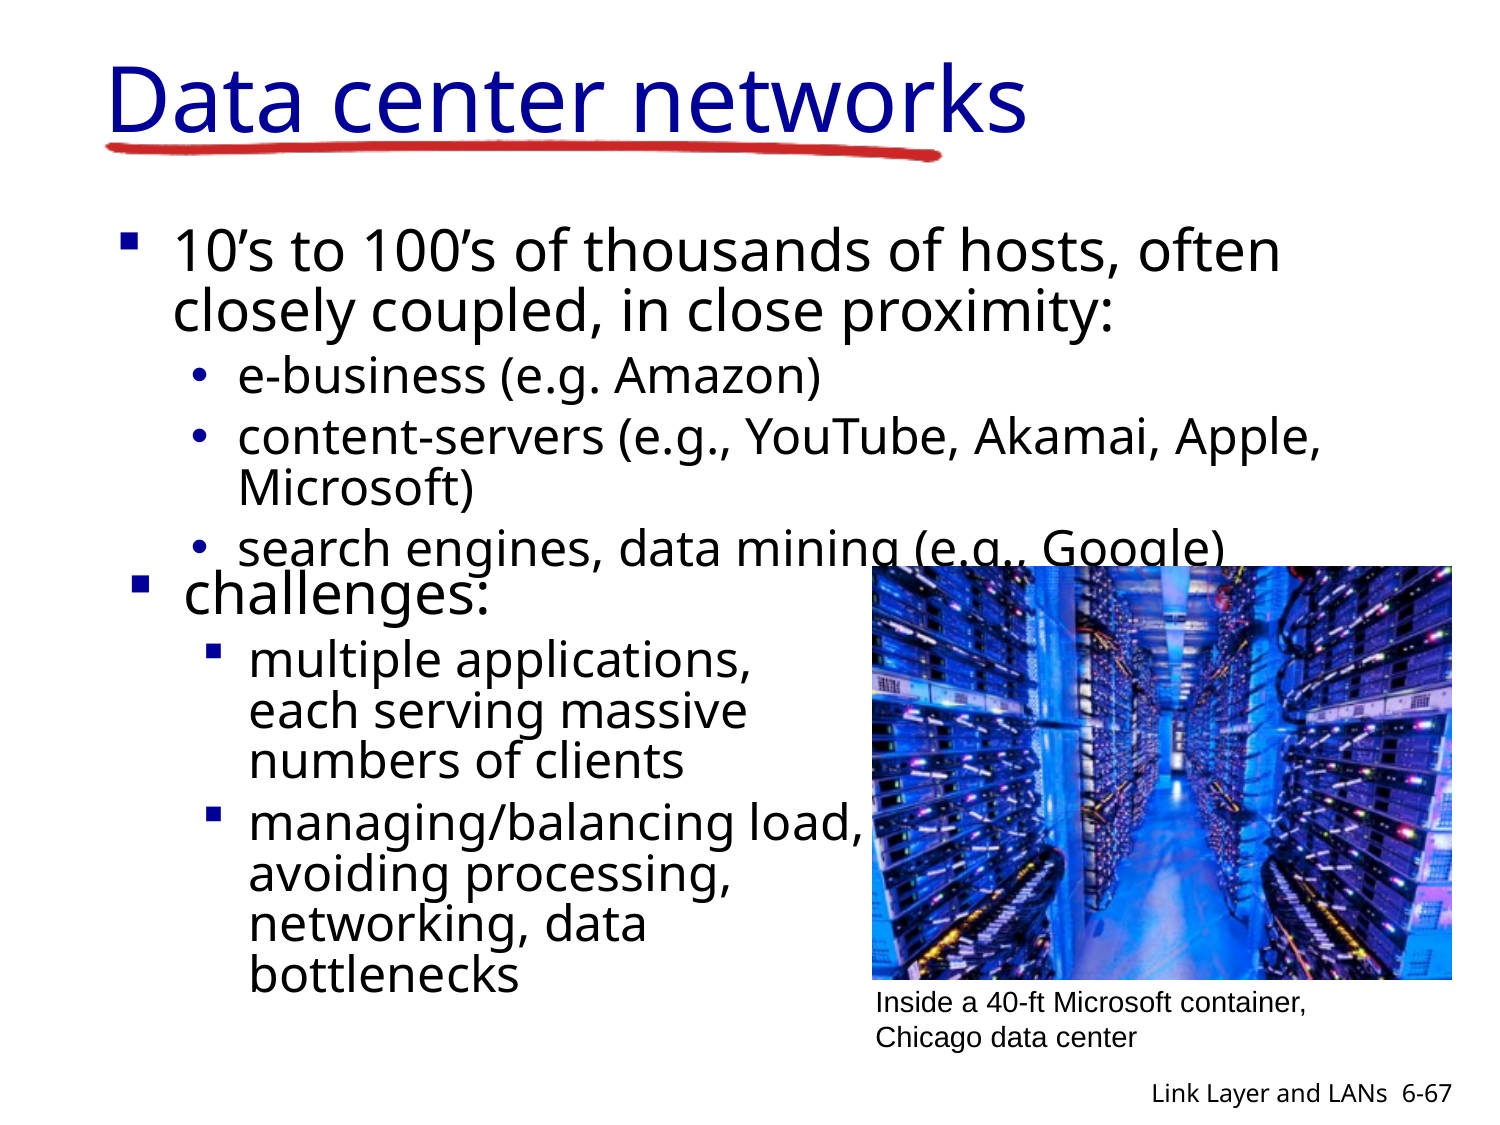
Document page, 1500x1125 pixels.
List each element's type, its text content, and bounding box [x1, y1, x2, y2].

text_box Link Layer and LANs [1045, 1069, 1403, 1110]
picture [100, 134, 952, 169]
text_box 10’s to 100’s of thousands of hosts, often closely coupled, in close proximity: e-business (e.g. Amazon) content-servers (e.g., YouTube, Akamai, Apple, Microsoft) search engines, data mining (e.g., Google) [100, 216, 1459, 354]
text_box Inside a 40-ft Microsoft container, Chicago data center [860, 976, 1331, 1061]
text_box Data center networks [89, 19, 1365, 173]
text_box 6-<number> [1387, 1069, 1478, 1115]
text_box challenges: multiple applications, each serving massive numbers of clients managing/balancing load, avoiding processing, networking, data bottlenecks [112, 559, 880, 850]
picture [872, 565, 1452, 981]
